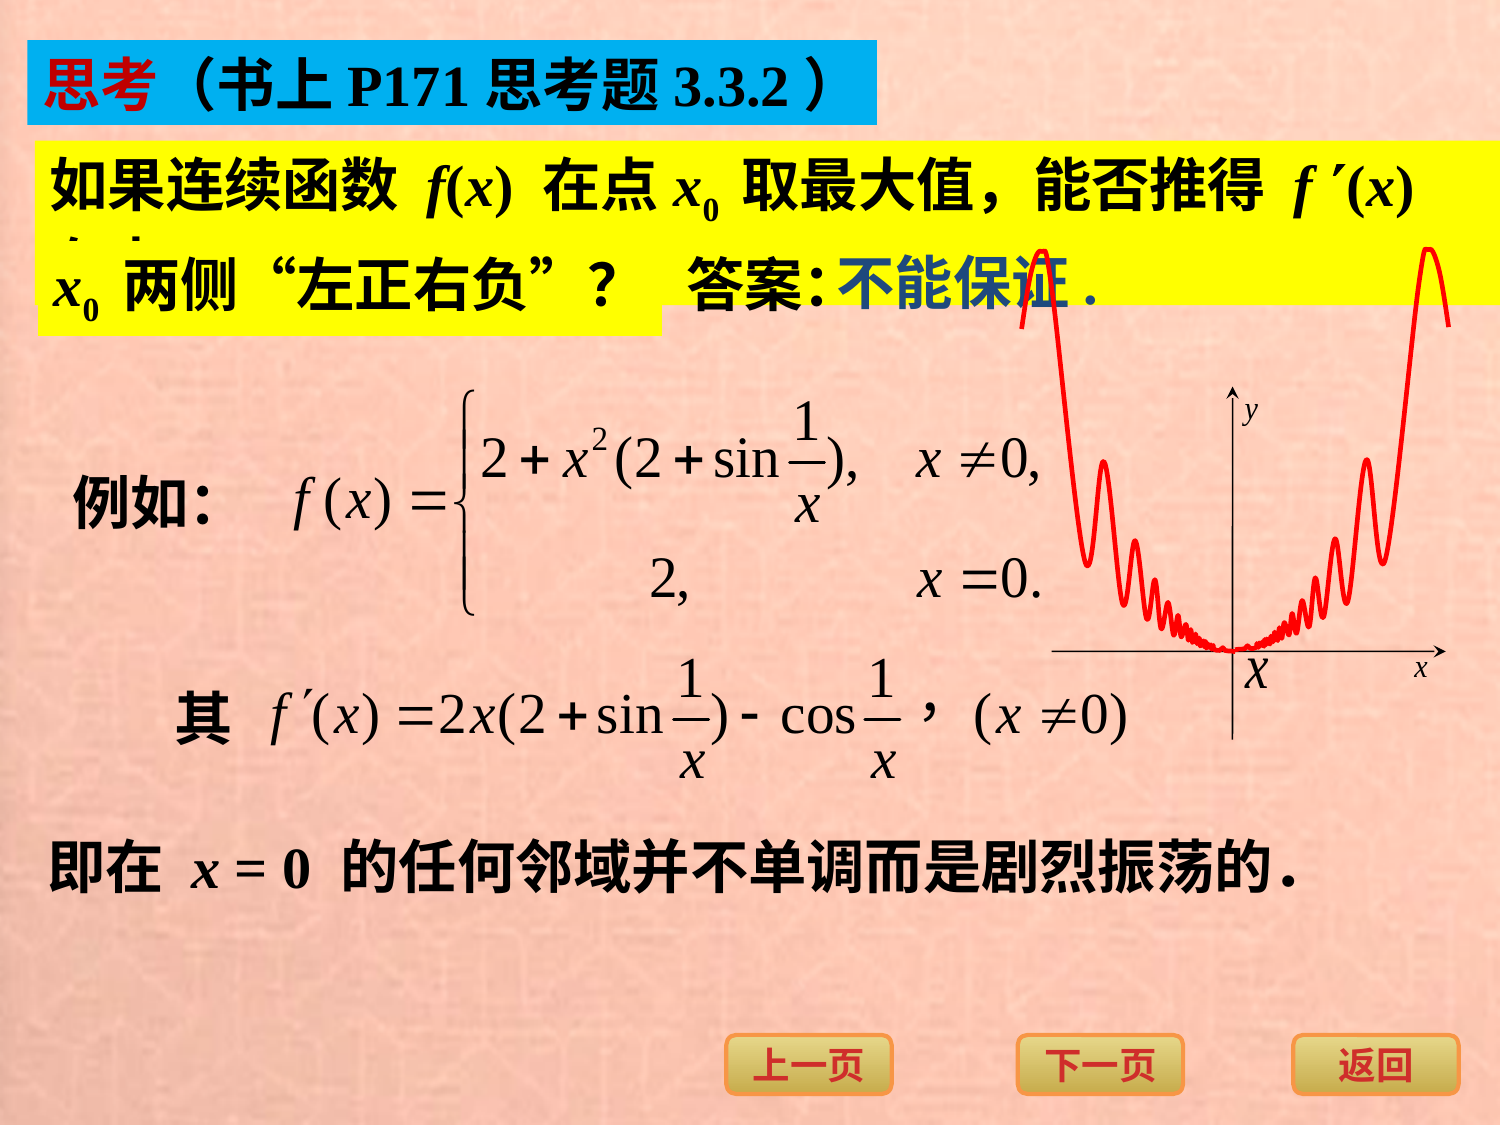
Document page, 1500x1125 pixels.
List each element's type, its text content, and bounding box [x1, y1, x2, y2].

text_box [279, 385, 1016, 621]
picture [0, 1, 1500, 1125]
text_box 例如： [57, 458, 262, 544]
text_box 即在 x = 0 的任何邻域并不单调而是剧烈振荡的． [32, 822, 1346, 908]
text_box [1021, 233, 1449, 740]
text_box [255, 648, 1132, 786]
text_box 其 [160, 674, 249, 760]
text_box 如果连续函数 f(x) 在点x0 取最大值，能否推得 f (x) 在点 [34, 140, 1500, 306]
text_box 思考（书上P171思考题3.3.2） [27, 40, 877, 125]
text_box 不能保证. [822, 238, 1016, 324]
text_box 答案： [671, 241, 876, 326]
text_box x0 两侧“左正右负”？ [38, 241, 662, 336]
